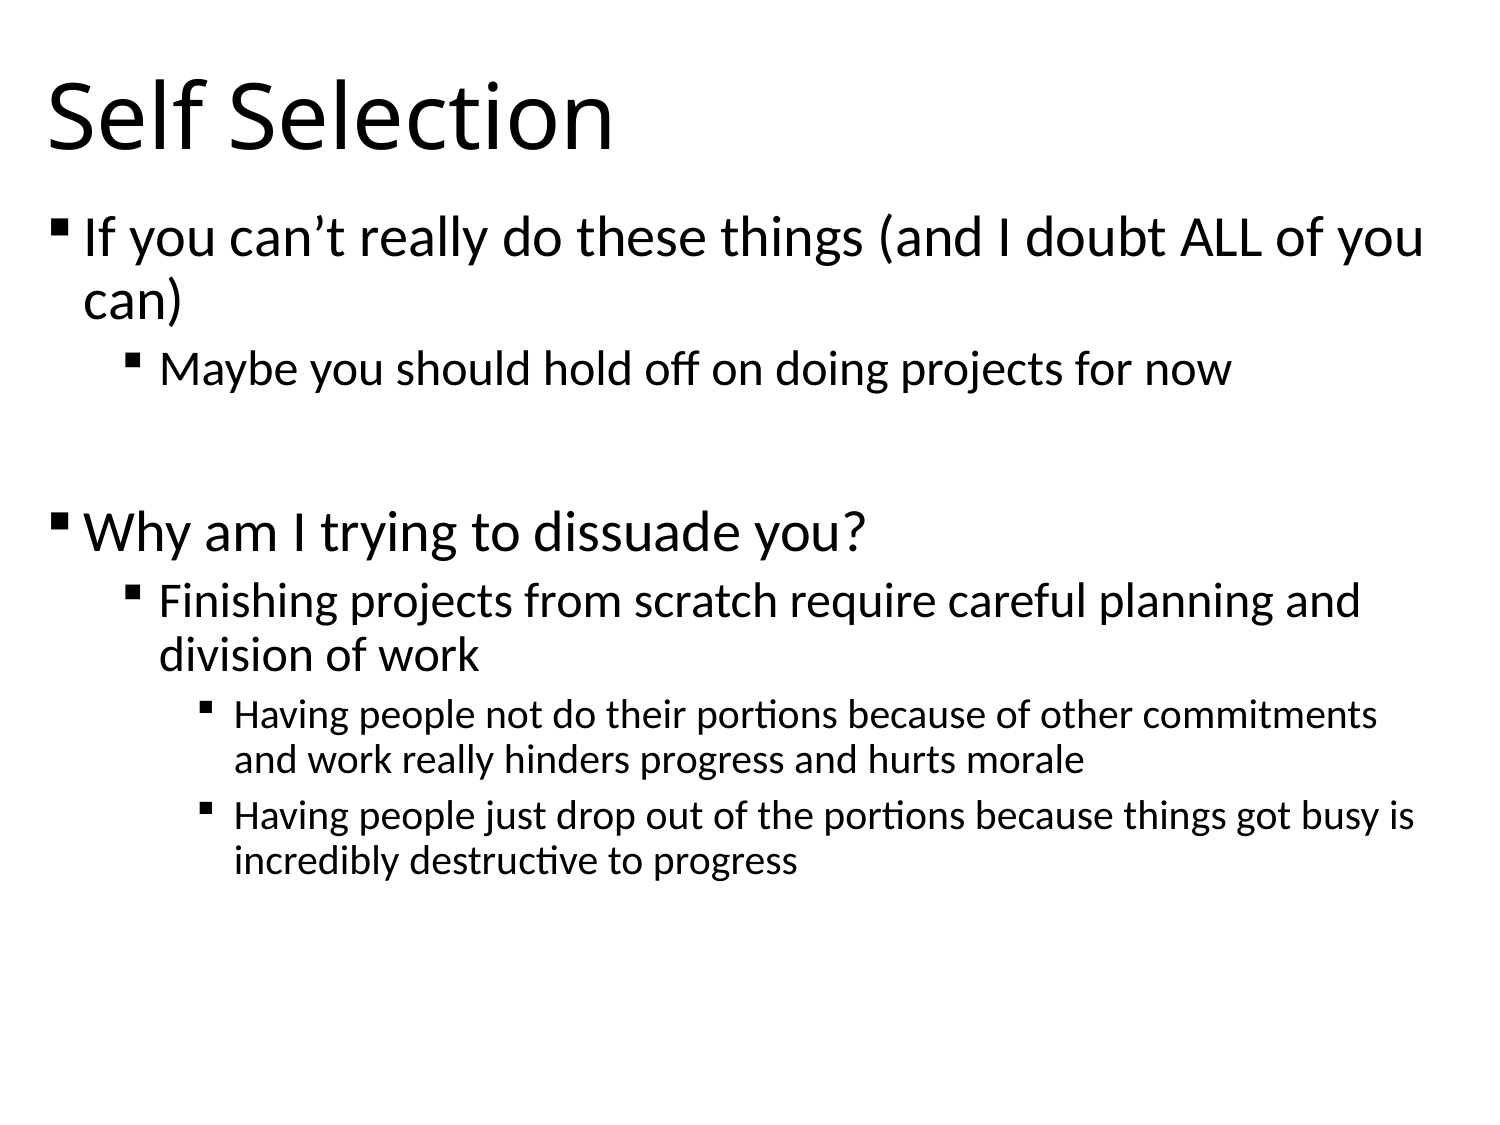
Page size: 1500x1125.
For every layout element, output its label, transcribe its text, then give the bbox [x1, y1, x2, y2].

title Self Selection [31, 59, 1458, 180]
list If you can’t really do these things (and I doubt ALL of you can) Maybe you should hold off on doing projects for now Why am I trying to dissuade you? Finishing projects from scratch require careful planning and division of work Having people not do their portions because of other commitments and work really hinders progress and hurts morale Having people just drop out of the portions because things got busy is incredibly destructive to progress [31, 198, 1458, 1024]
